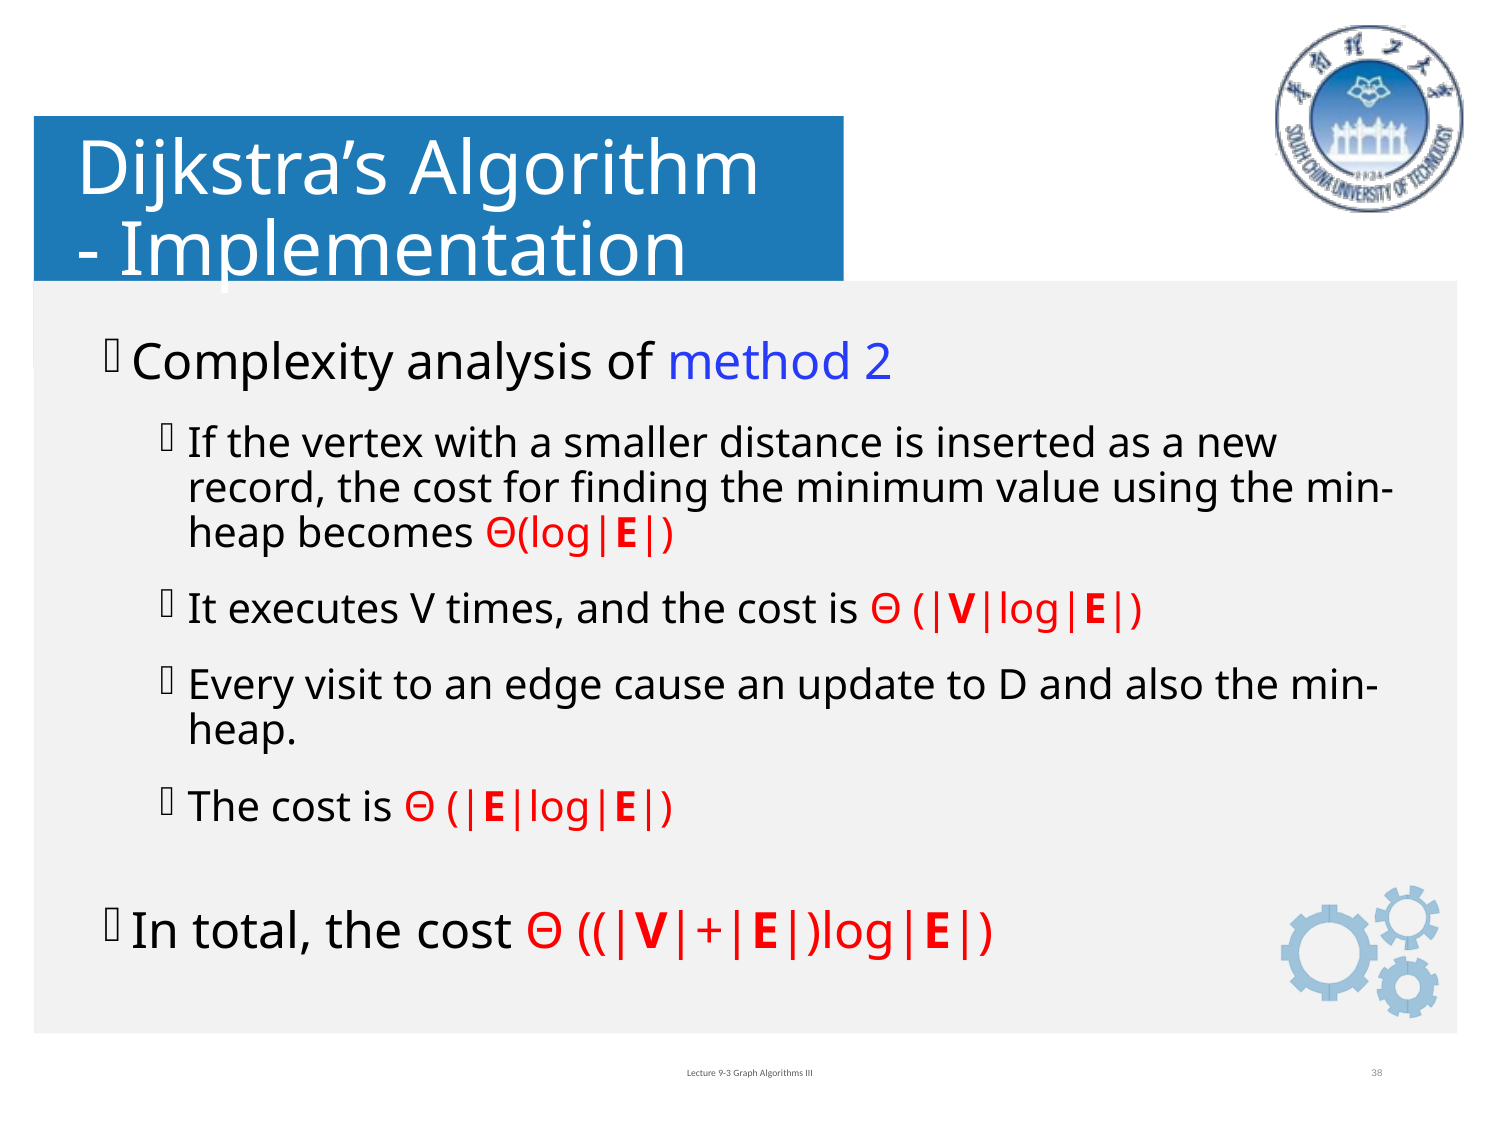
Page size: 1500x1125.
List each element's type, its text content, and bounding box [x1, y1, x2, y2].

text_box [1281, 885, 1440, 1018]
text_box Dijkstra’s Algorithm - Implementation [64, 137, 1270, 285]
list Complexity analysis of method 2 If the vertex with a smaller distance is inserted as a new record, the cost for finding the minimum value using the min-heap becomes Θ(log|E|) It executes V times, and the cost is Θ (|V|log|E|) Every visit to an edge cause an update to D and also the min-heap. The cost is Θ (|E|log|E|) In total, the cost Θ ((|V|+|E|)log|E|) [88, 328, 1413, 999]
text_box [33, 115, 845, 280]
footer Lecture 9-3 Graph Algorithms III [496, 1042, 1004, 1103]
text_box [33, 280, 1458, 1034]
slide_number 38 [1060, 1042, 1398, 1103]
picture [1269, 18, 1472, 221]
